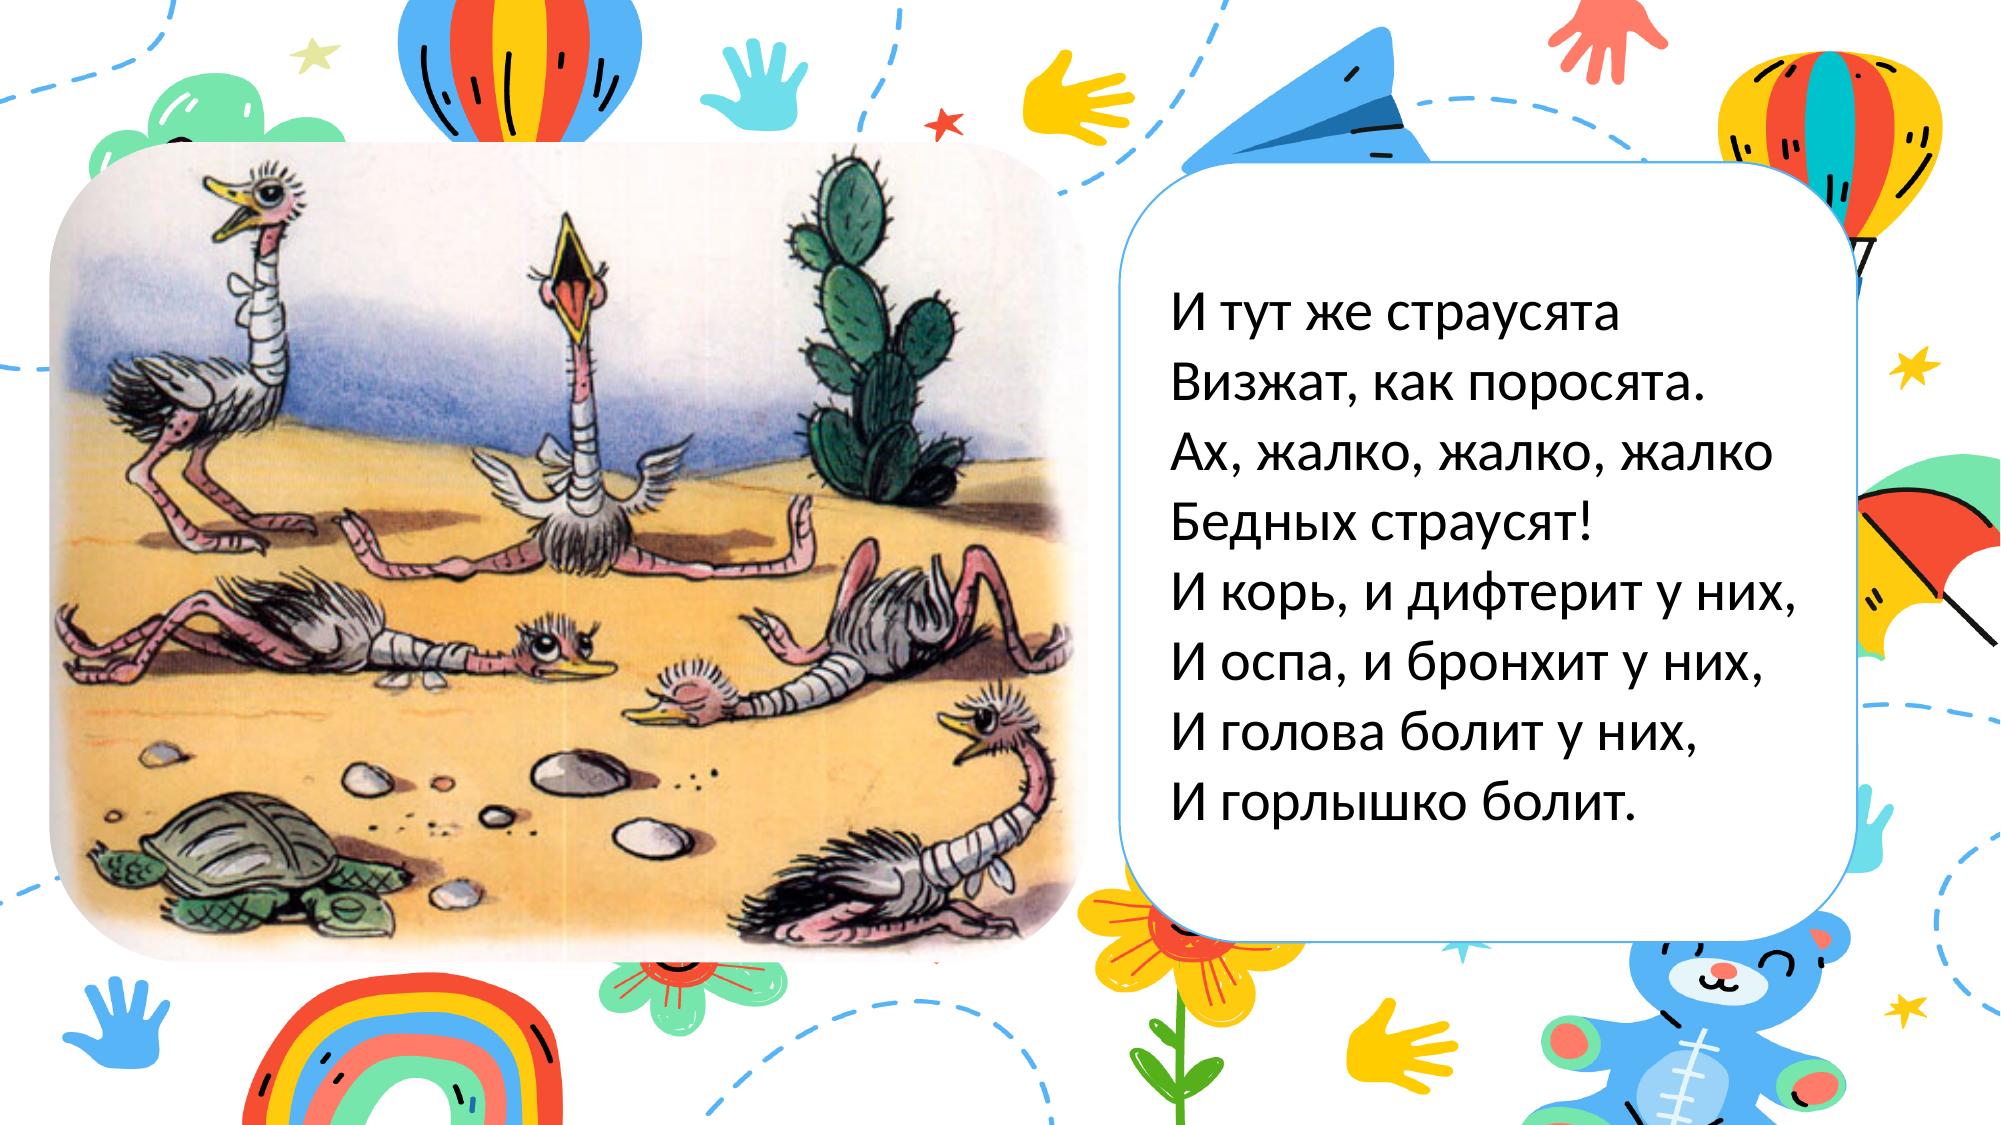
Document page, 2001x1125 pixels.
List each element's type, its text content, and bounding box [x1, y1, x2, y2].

picture [0, 0, 2001, 1125]
text_box И тут же страусята Визжат, как поросята. Ах, жалко, жалко, жалко Бедных страусят! И корь, и дифтерит у них, И оспа, и бронхит у них, И голова болит у них, И горлышко болит. [1118, 161, 1859, 944]
